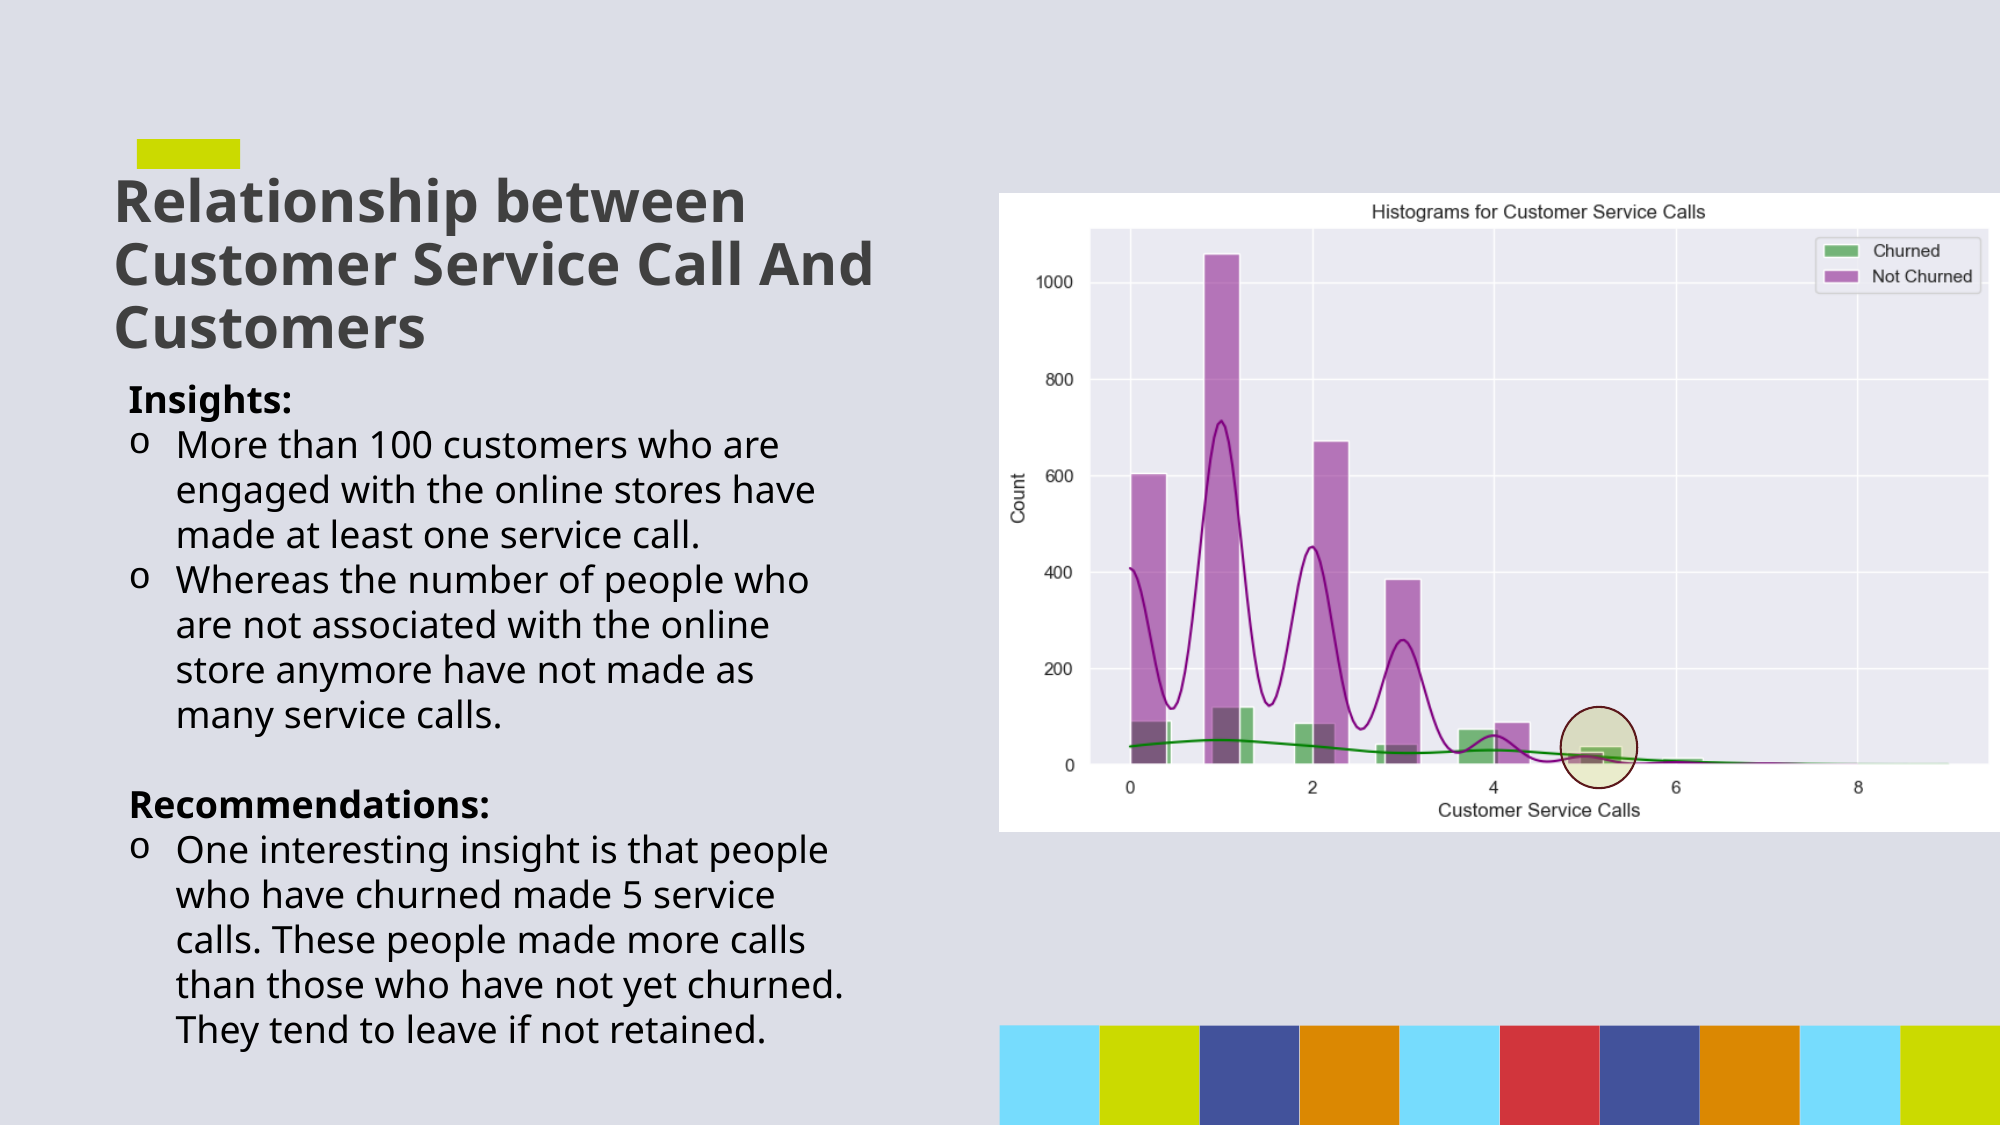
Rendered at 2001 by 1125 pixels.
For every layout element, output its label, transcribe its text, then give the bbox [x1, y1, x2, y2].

picture [999, 193, 2000, 832]
title Relationship between Customer Service Call And Customers [113, 160, 1000, 369]
text_box Insights: More than 100 customers who are engaged with the online stores have made at least one service call. Whereas the number of people who are not associated with the online store anymore have not made as many service calls. Recommendations: One interesting insight is that people who have churned made 5 service calls. These people made more calls than those who have not yet churned. They tend to leave if not retained. [113, 368, 870, 1059]
